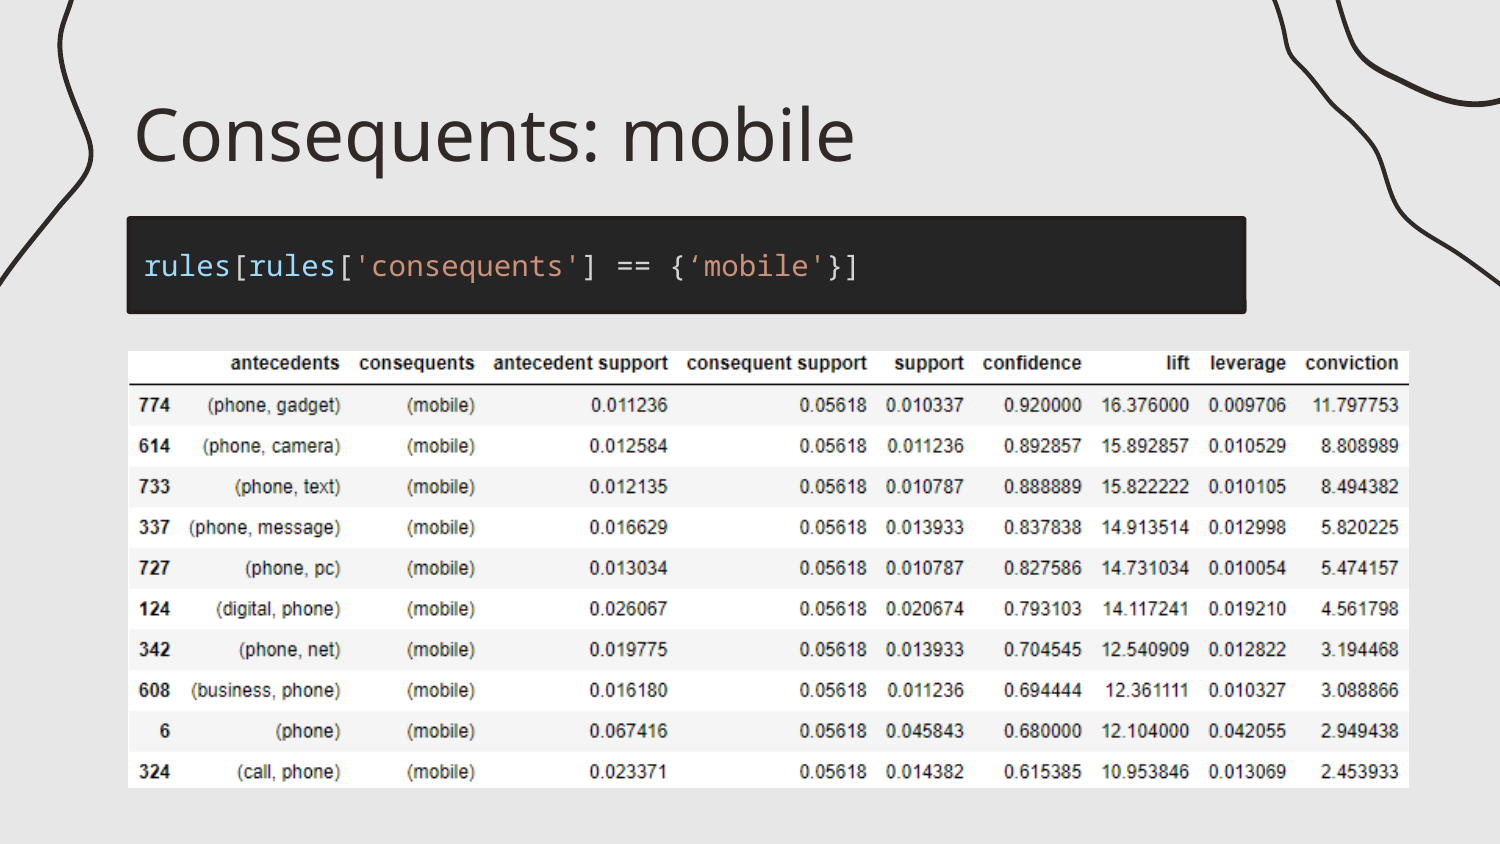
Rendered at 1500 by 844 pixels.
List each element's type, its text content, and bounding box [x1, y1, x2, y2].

picture [128, 350, 1409, 788]
text_box rules[rules['consequents'] == {‘mobile'}] [126, 216, 1247, 315]
title Consequents: mobile [118, 85, 1382, 180]
